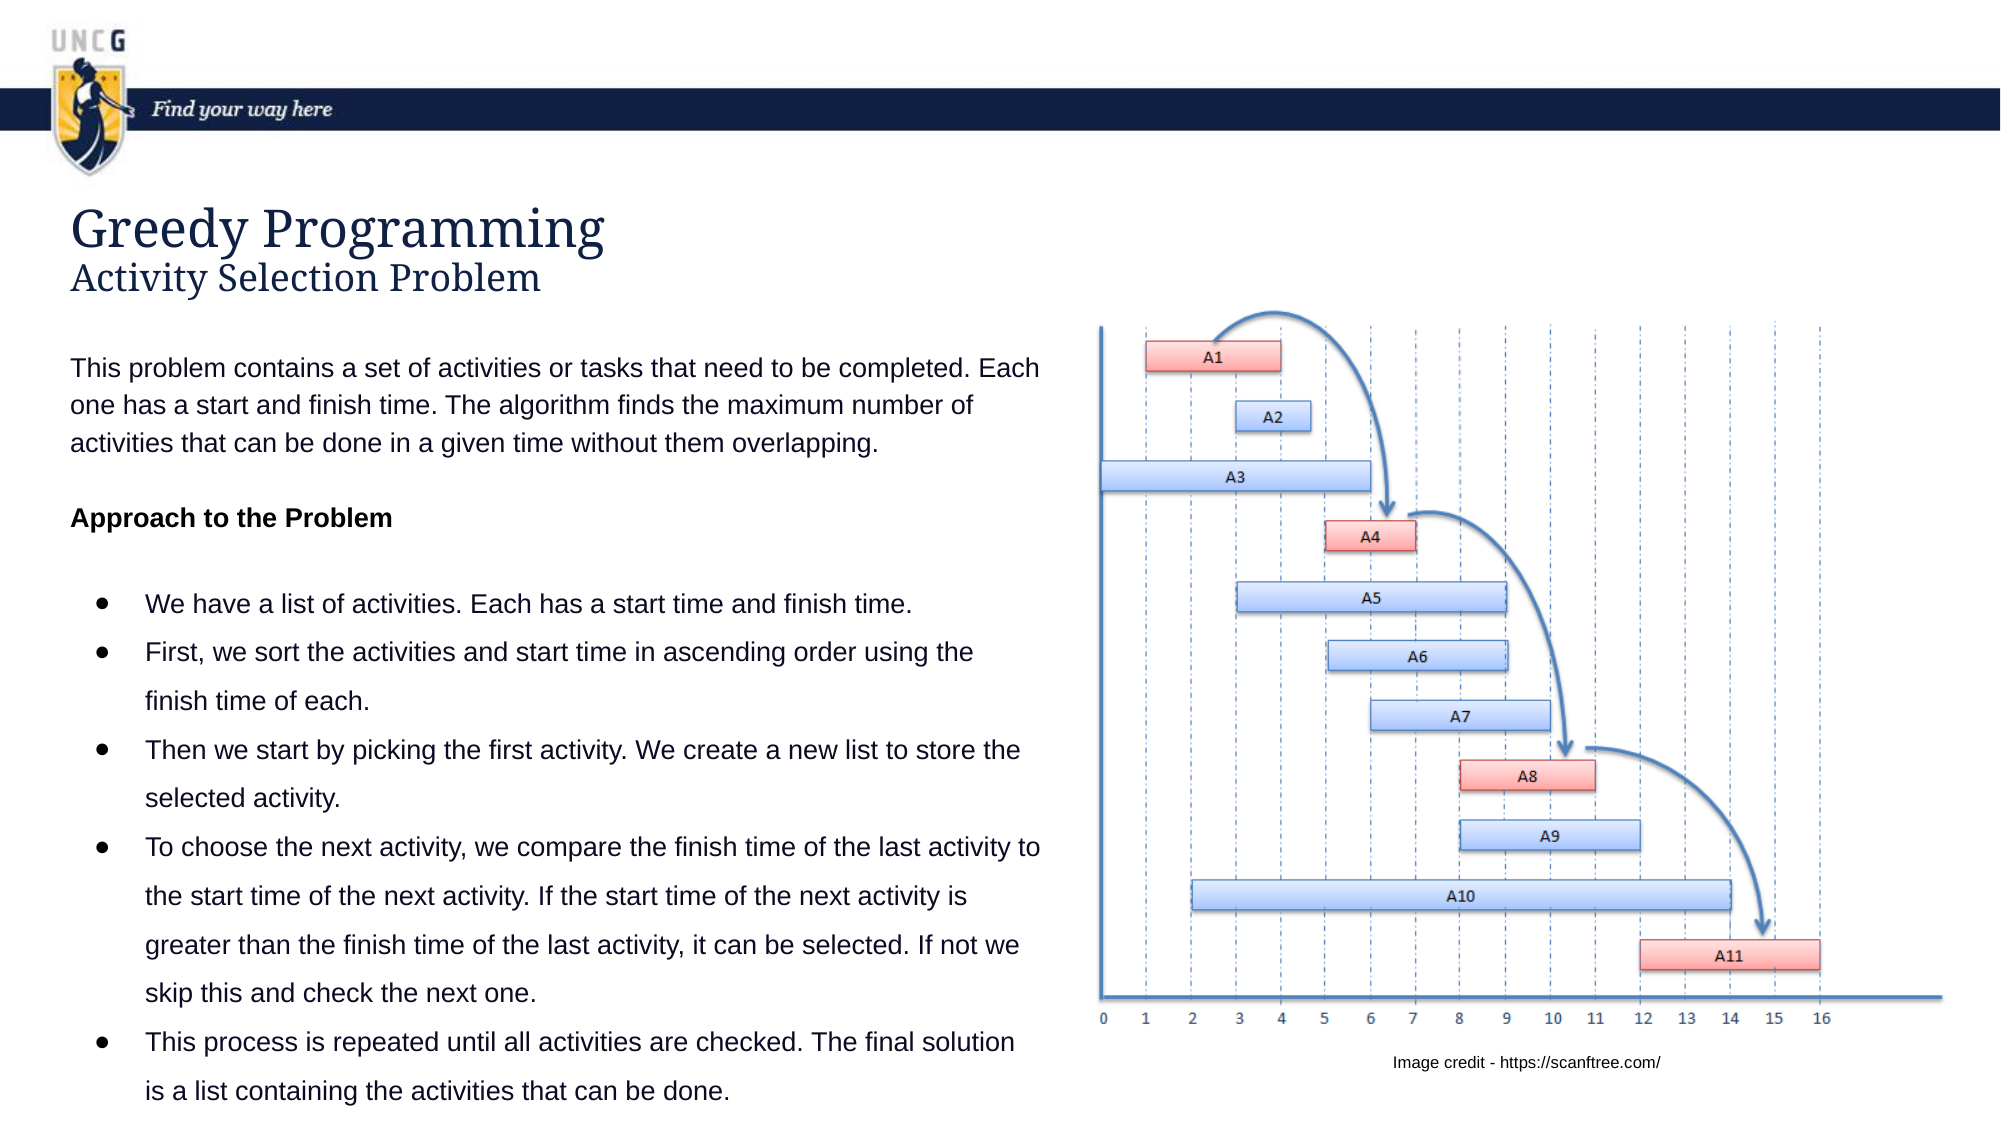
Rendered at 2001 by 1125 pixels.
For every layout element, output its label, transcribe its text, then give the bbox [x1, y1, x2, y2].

title Greedy Programming Activity Selection Problem [55, 192, 1556, 308]
picture [0, 0, 2001, 1125]
text_box This problem contains a set of activities or tasks that need to be completed. Each one has a start and finish time. The algorithm finds the maximum number of activities that can be done in a given time without them overlapping. Approach to the Problem We have a list of activities. Each has a start time and finish time. First, we sort the activities and start time in ascending order using the finish time of each. Then we start by picking the first activity. We create a new list to store the selected activity. To choose the next activity, we compare the finish time of the last activity to the start time of the next activity. If the start time of the next activity is greater than the finish time of the last activity, it can be selected. If not we skip this and check the next one. This process is repeated until all activities are checked. The final solution is a list containing the activities that can be done. [55, 330, 1056, 1125]
text_box Image credit - https://scanftree.com/ [1377, 1041, 1768, 1082]
